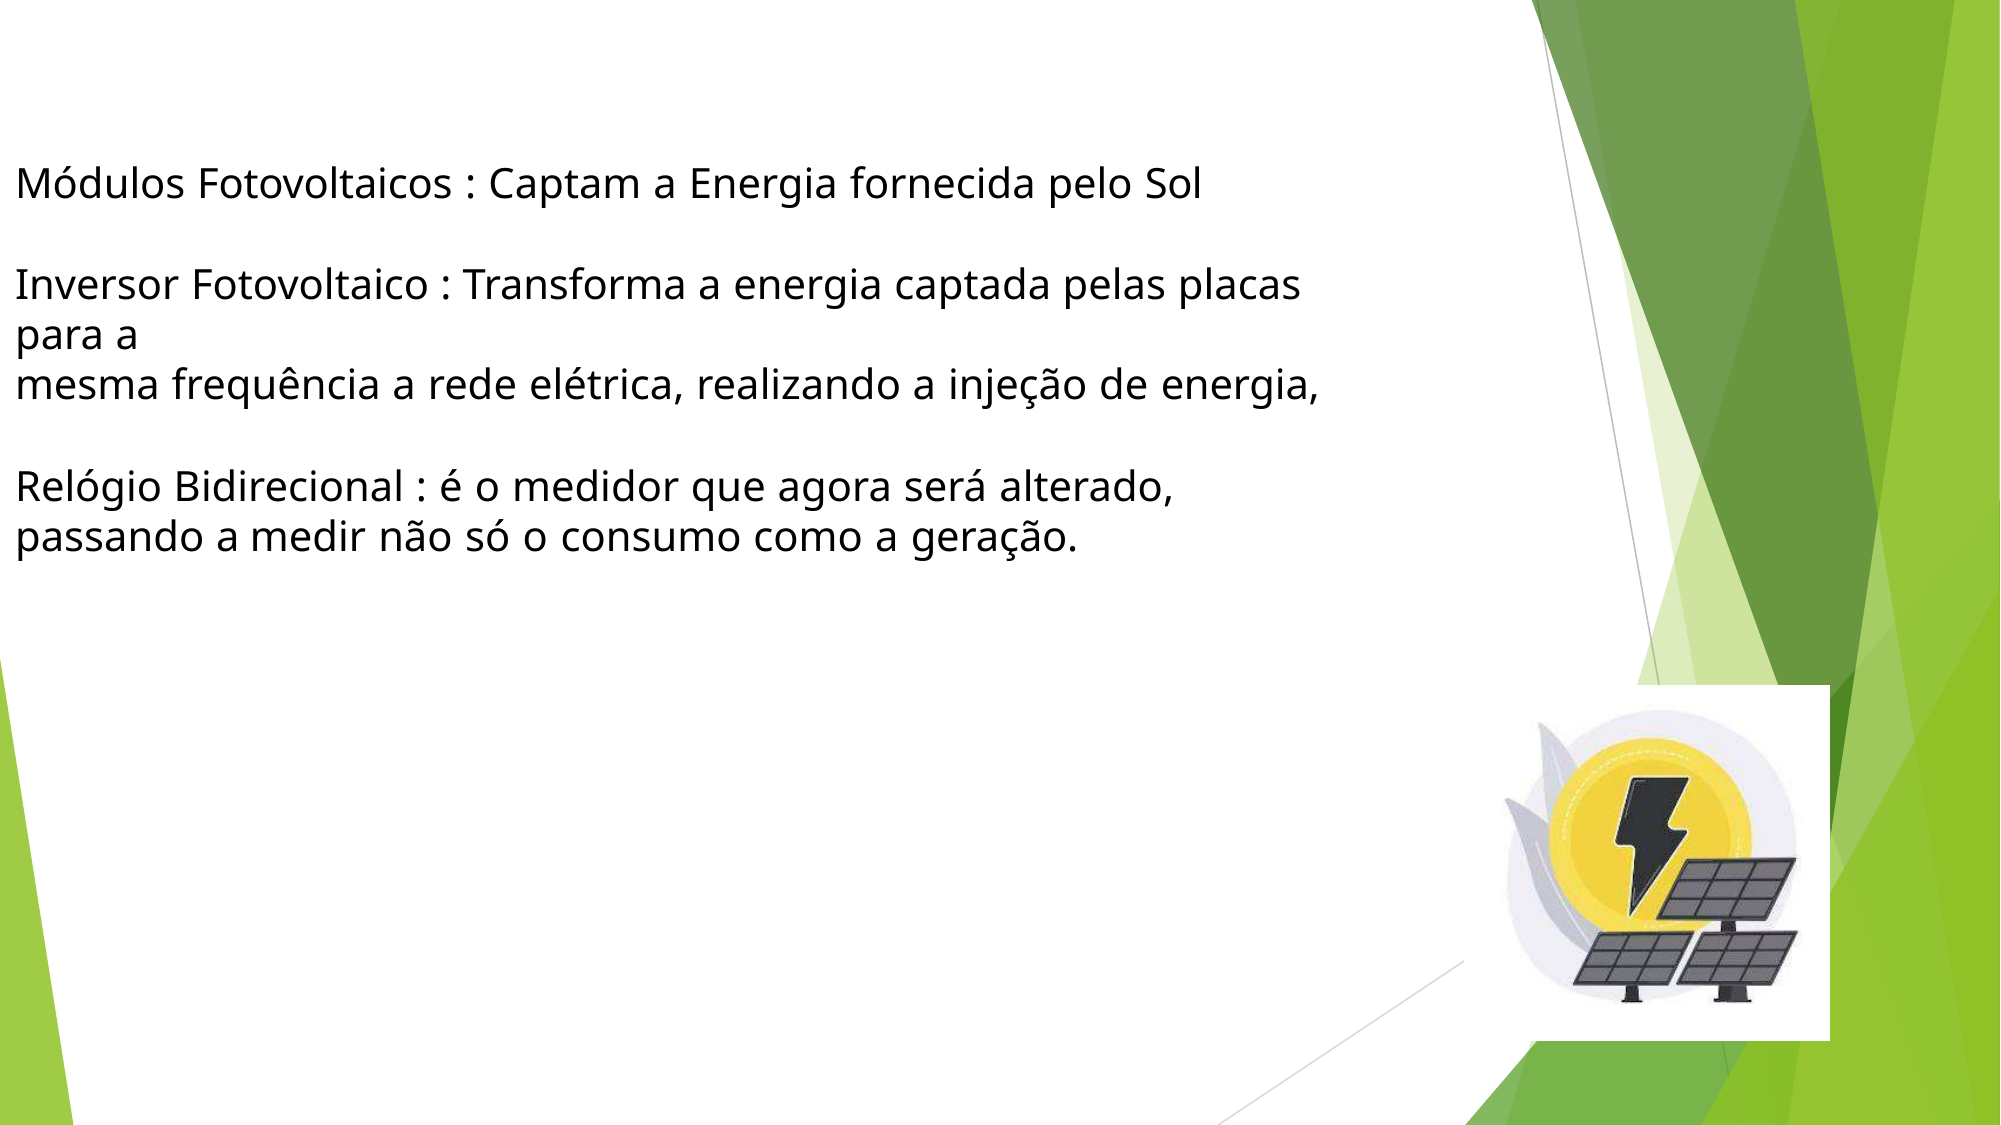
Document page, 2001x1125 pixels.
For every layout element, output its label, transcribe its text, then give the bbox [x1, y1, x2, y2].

text_box Módulos Fotovoltaicos : Captam a Energia fornecida pelo Sol Inversor Fotovoltaico : Transforma a energia captada pelas placas para a mesma frequência a rede elétrica, realizando a injeção de energia, Relógio Bidirecional : é o medidor que agora será alterado, passando a medir não só o consumo como a geração. [12, 154, 1373, 560]
picture [1464, 685, 1830, 1041]
